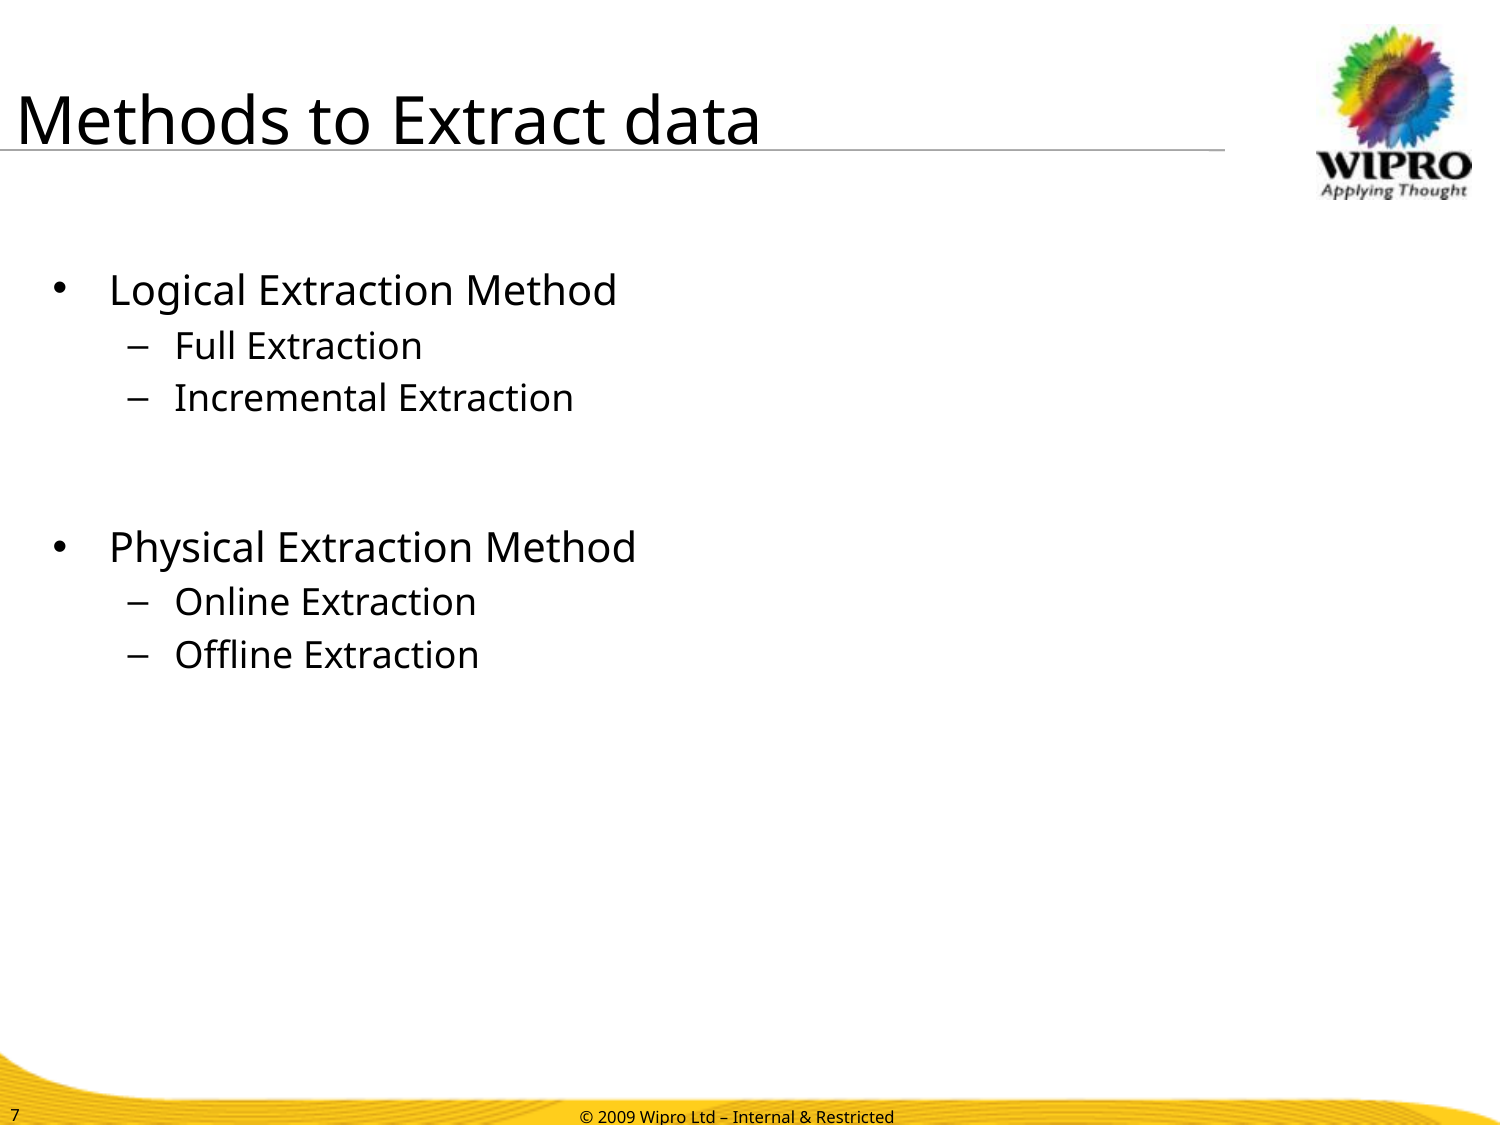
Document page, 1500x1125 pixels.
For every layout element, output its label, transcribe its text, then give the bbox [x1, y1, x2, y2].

title Methods to Extract data [0, 35, 1263, 200]
list Logical Extraction Method Full Extraction Incremental Extraction Physical Extraction Method Online Extraction Offline Extraction [37, 187, 1388, 1000]
picture [1316, 24, 1472, 200]
picture [0, 1037, 1500, 1125]
